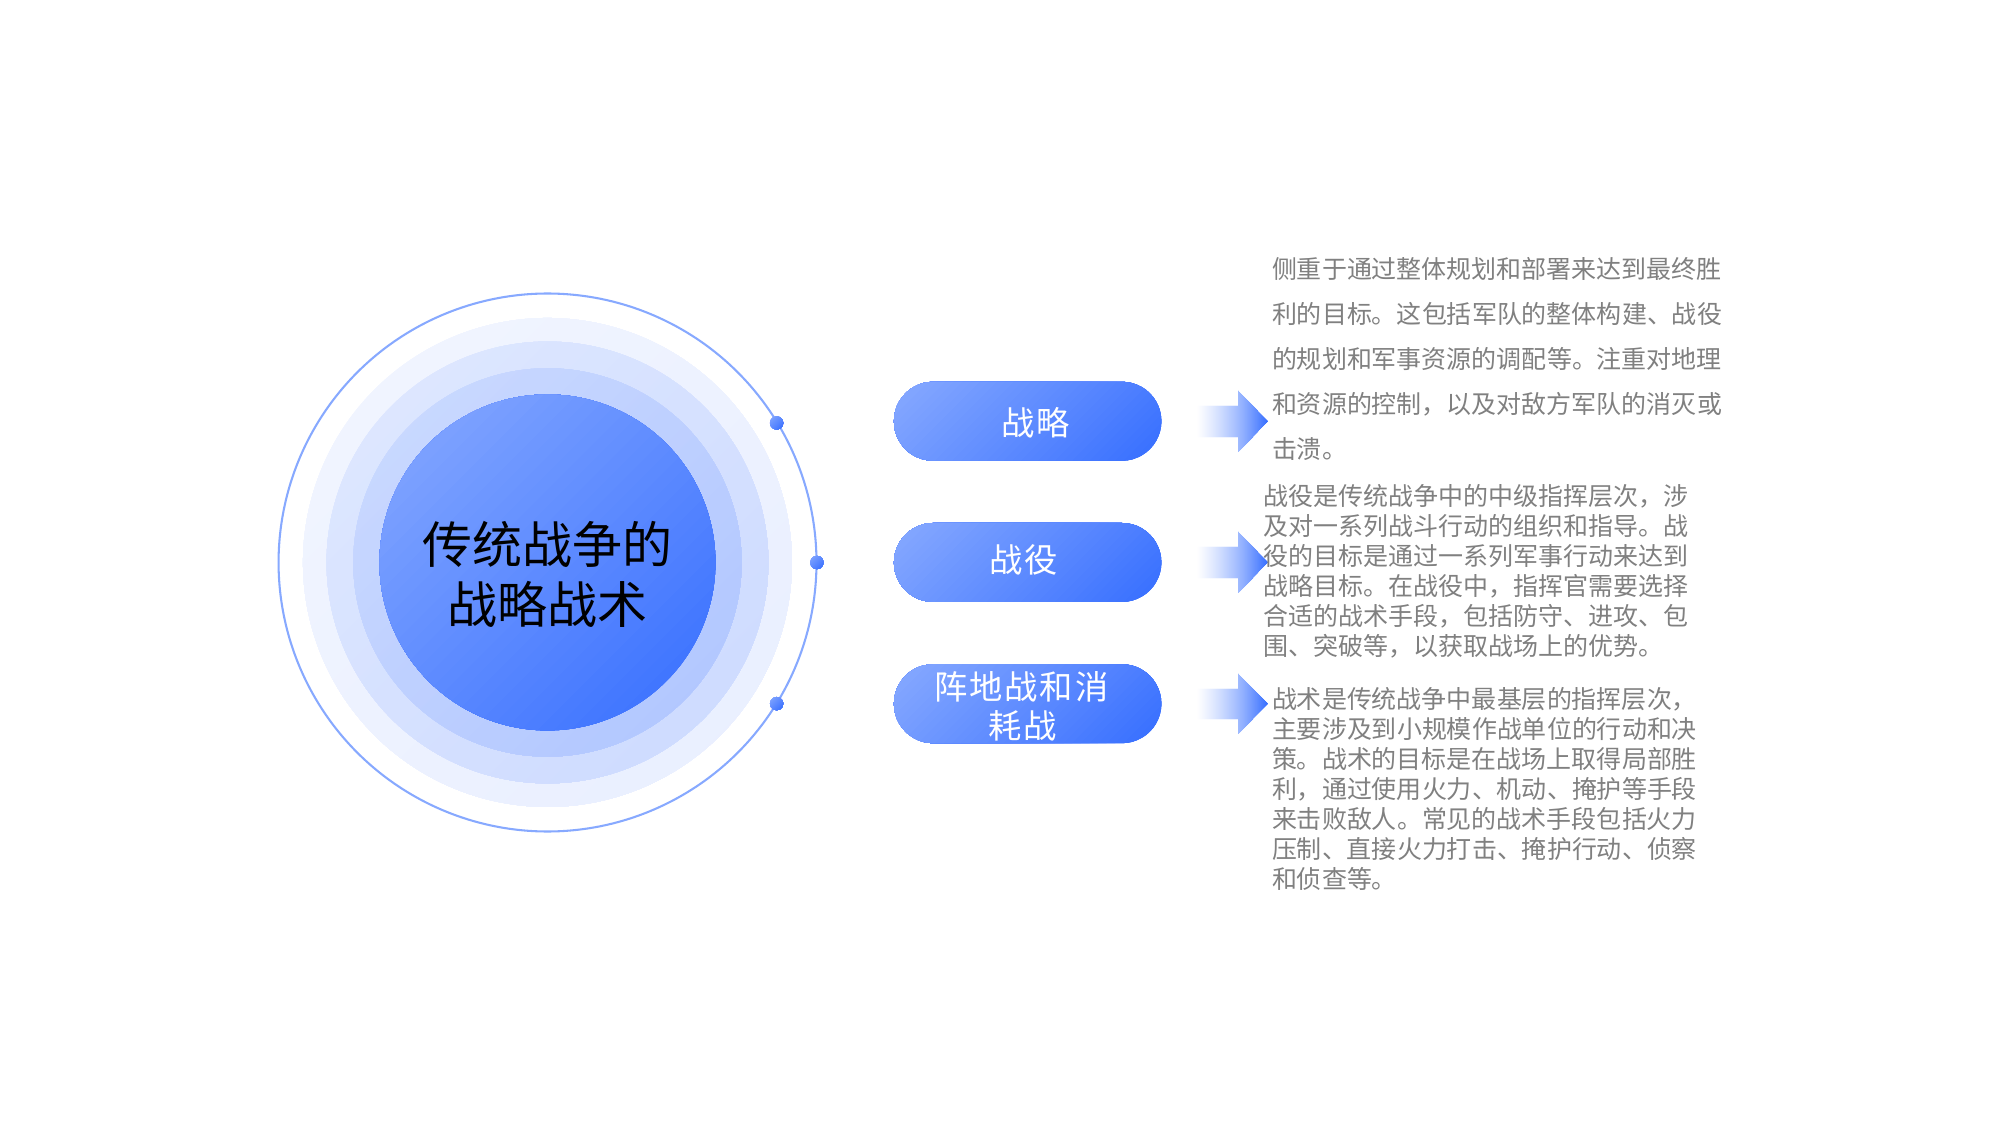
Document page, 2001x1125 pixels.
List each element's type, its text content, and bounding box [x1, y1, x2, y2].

text_box [1196, 529, 1263, 596]
text_box [892, 672, 908, 736]
text_box [352, 367, 743, 671]
text_box [768, 415, 785, 431]
text_box [325, 340, 770, 785]
text_box [388, 393, 707, 506]
text_box [906, 521, 1149, 532]
text_box [450, 701, 645, 732]
text_box [892, 403, 897, 439]
text_box [1137, 666, 1163, 742]
text_box [409, 701, 685, 758]
text_box [1196, 388, 1270, 454]
text_box [1196, 670, 1270, 737]
text_box 阵地战和消耗战 [908, 658, 1137, 752]
text_box [301, 316, 793, 808]
text_box [1158, 544, 1163, 581]
text_box 战略 [897, 394, 1174, 491]
text_box 传统战争的战略战术 [385, 506, 710, 701]
text_box [378, 515, 385, 609]
text_box [768, 695, 785, 712]
text_box 战役是传统战争中的中级指挥层次，涉及对一系列战斗行动的组织和指导。战役的目标是通过一系列军事行动来达到战略目标。在战役中，指挥官需要选择合适的战术手段，包括防守、进攻、包围、突破等，以获取战场上的优势。 [1263, 480, 1708, 645]
text_box [809, 554, 825, 571]
text_box [903, 380, 1152, 394]
text_box 战役 [889, 532, 1158, 684]
text_box 侧重于通过整体规划和部署来达到最终胜利的目标。这包括军队的整体构建、战役的规划和军事资源的调配等。注重对地理和资源的控制，以及对敌方军队的消灭或击溃。 [1272, 238, 1723, 430]
text_box [710, 516, 717, 609]
text_box [277, 292, 818, 833]
text_box 战术是传统战争中最基层的指挥层次，主要涉及到小规模作战单位的行动和决策。战术的目标是在战场上取得局部胜利，通过使用火力、机动、掩护等手段来击败敌人。常见的战术手段包括火力压制、直接火力打击、掩护行动、侦察和侦查等。 [1272, 683, 1709, 894]
